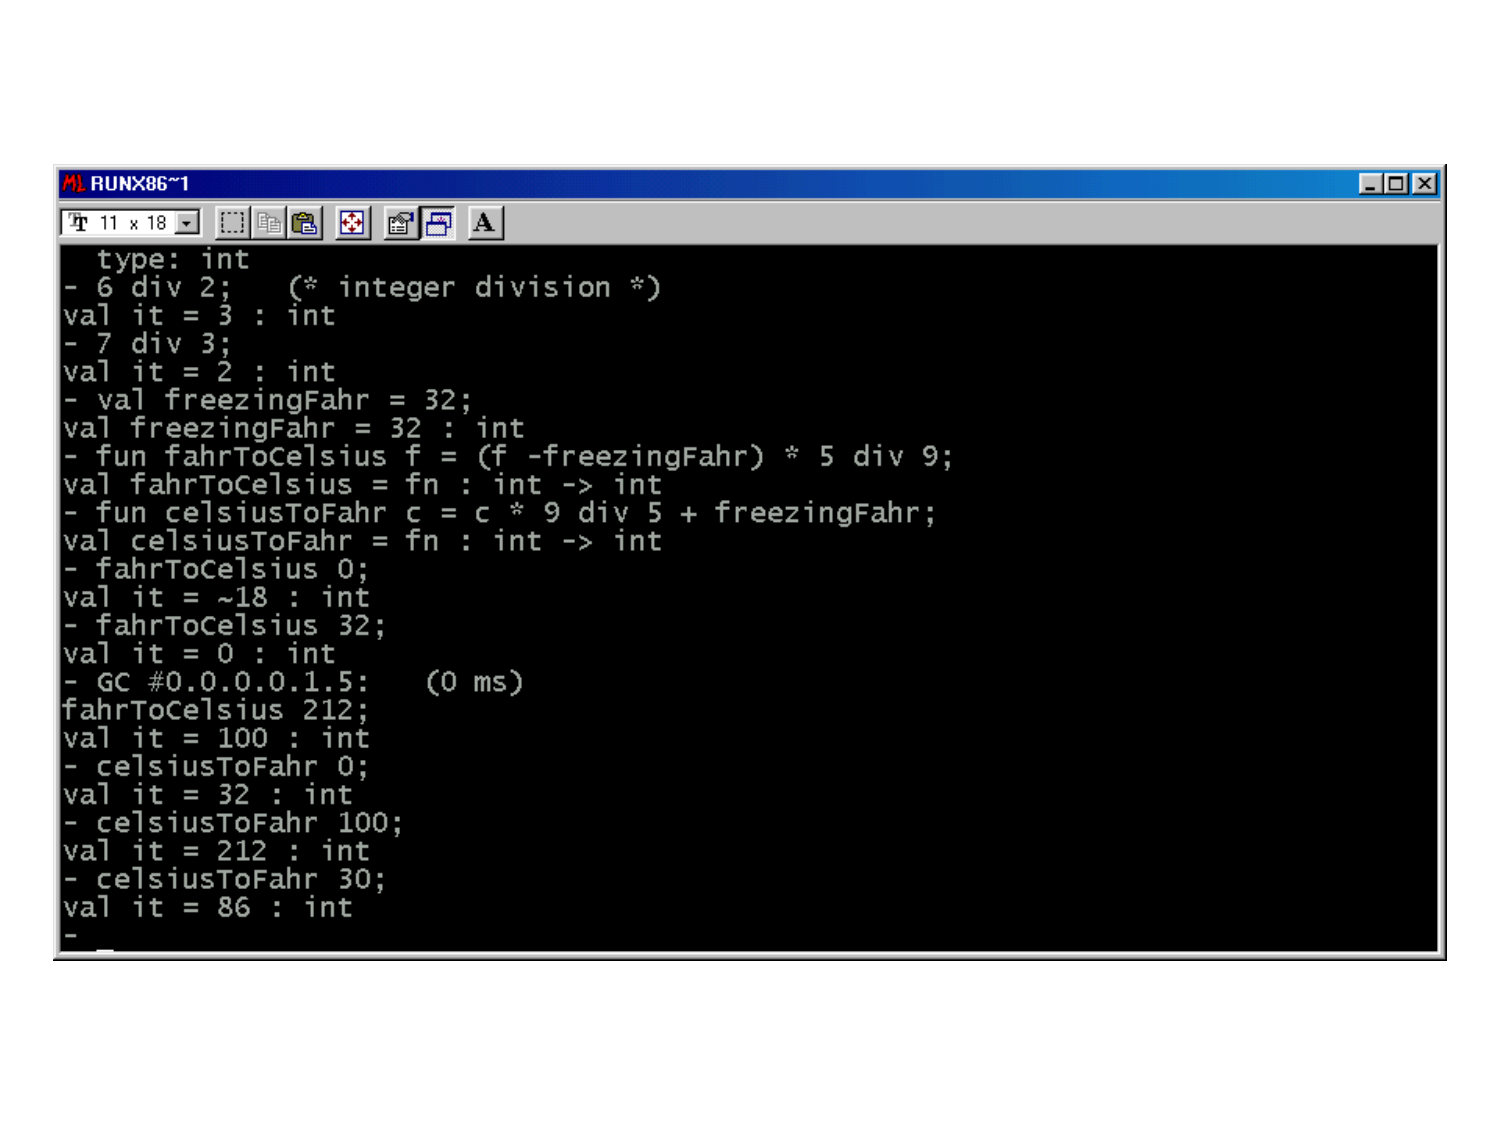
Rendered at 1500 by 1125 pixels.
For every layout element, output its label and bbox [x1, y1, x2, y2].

picture [53, 164, 1447, 961]
